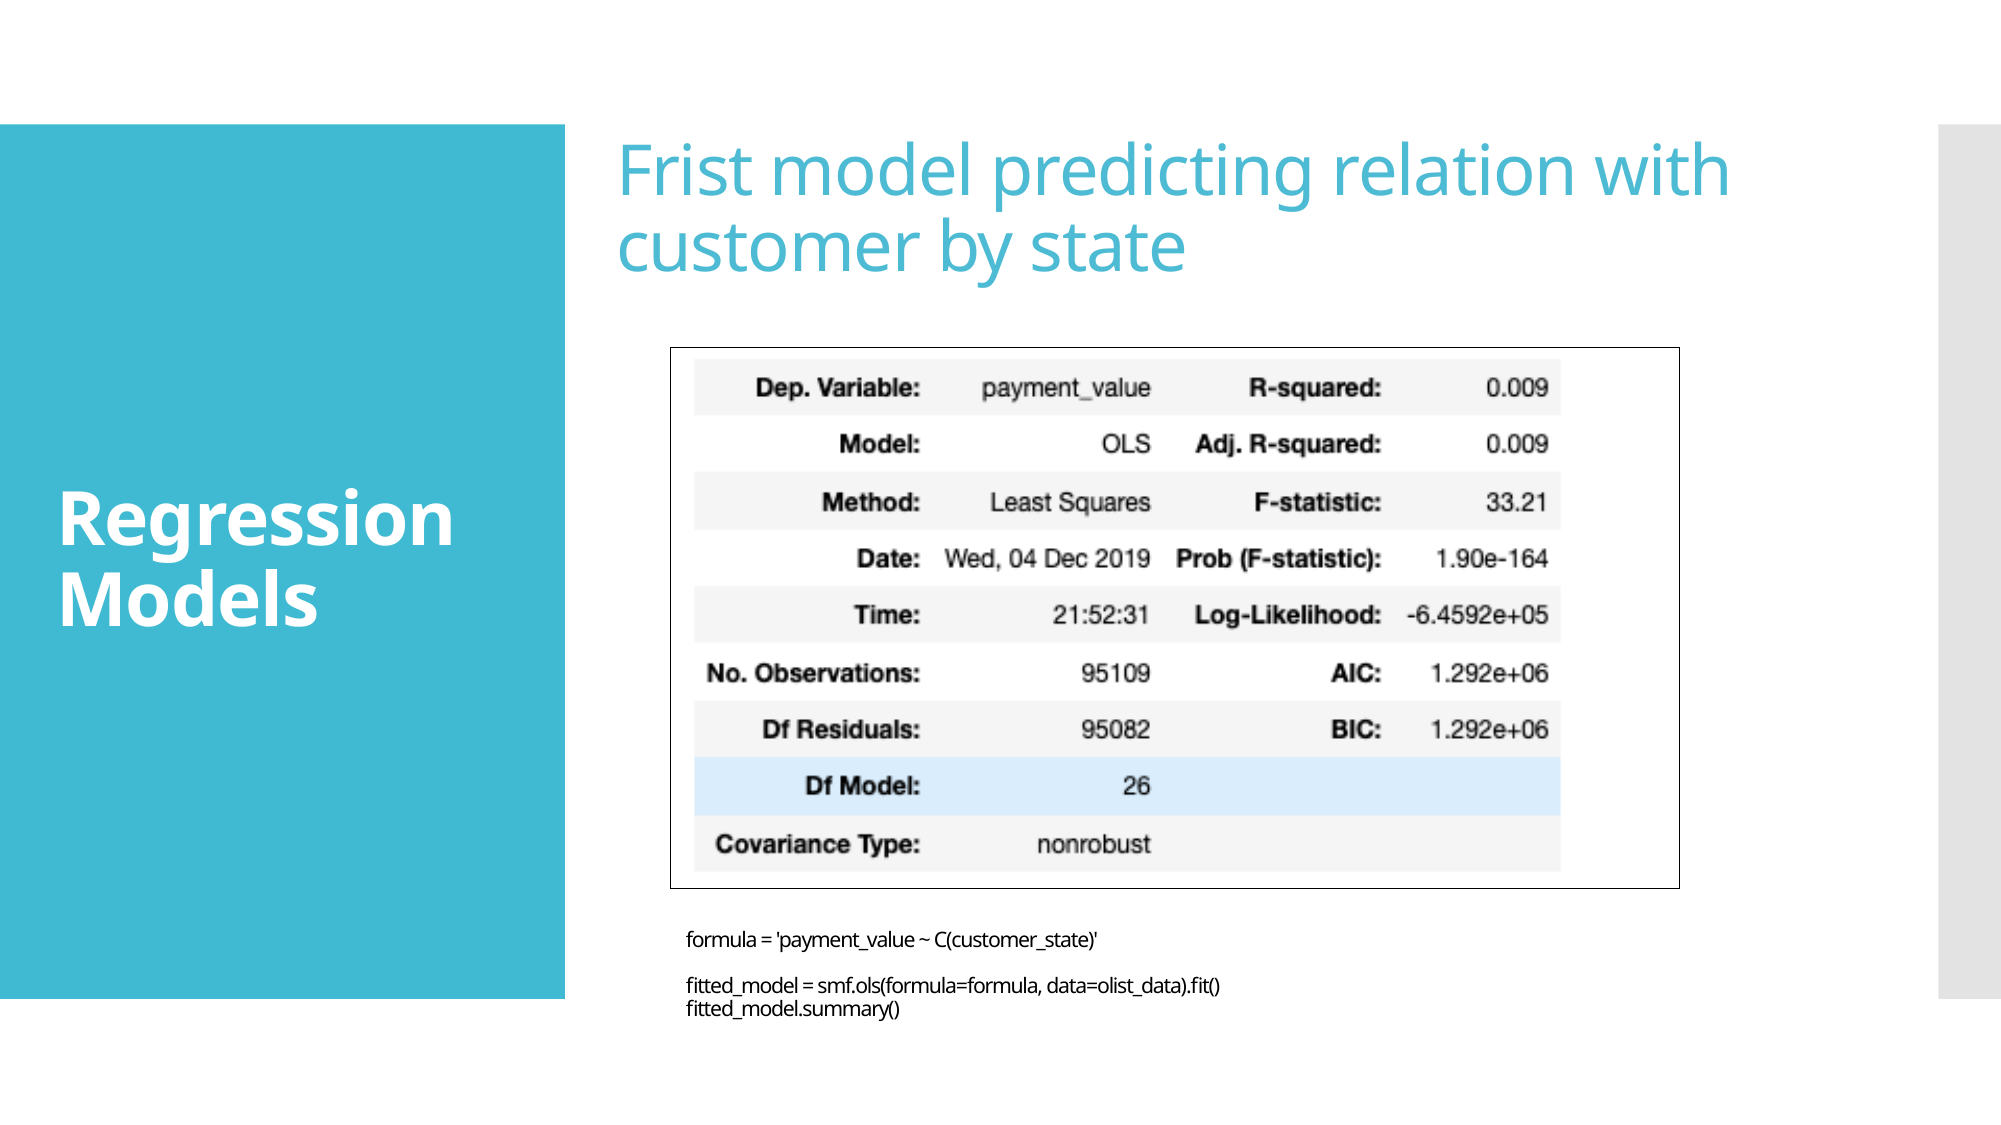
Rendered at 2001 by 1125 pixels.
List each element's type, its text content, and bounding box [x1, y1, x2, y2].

text_box formula = 'payment_value ~ C(customer_state)' fitted_model = smf.ols(formula=formula, data=olist_data).fit() fitted_model.summary() [670, 921, 1957, 1029]
text_box Frist model predicting relation with customer by state [600, 127, 1887, 296]
title Regression Models [41, 184, 525, 940]
picture [670, 346, 1680, 890]
